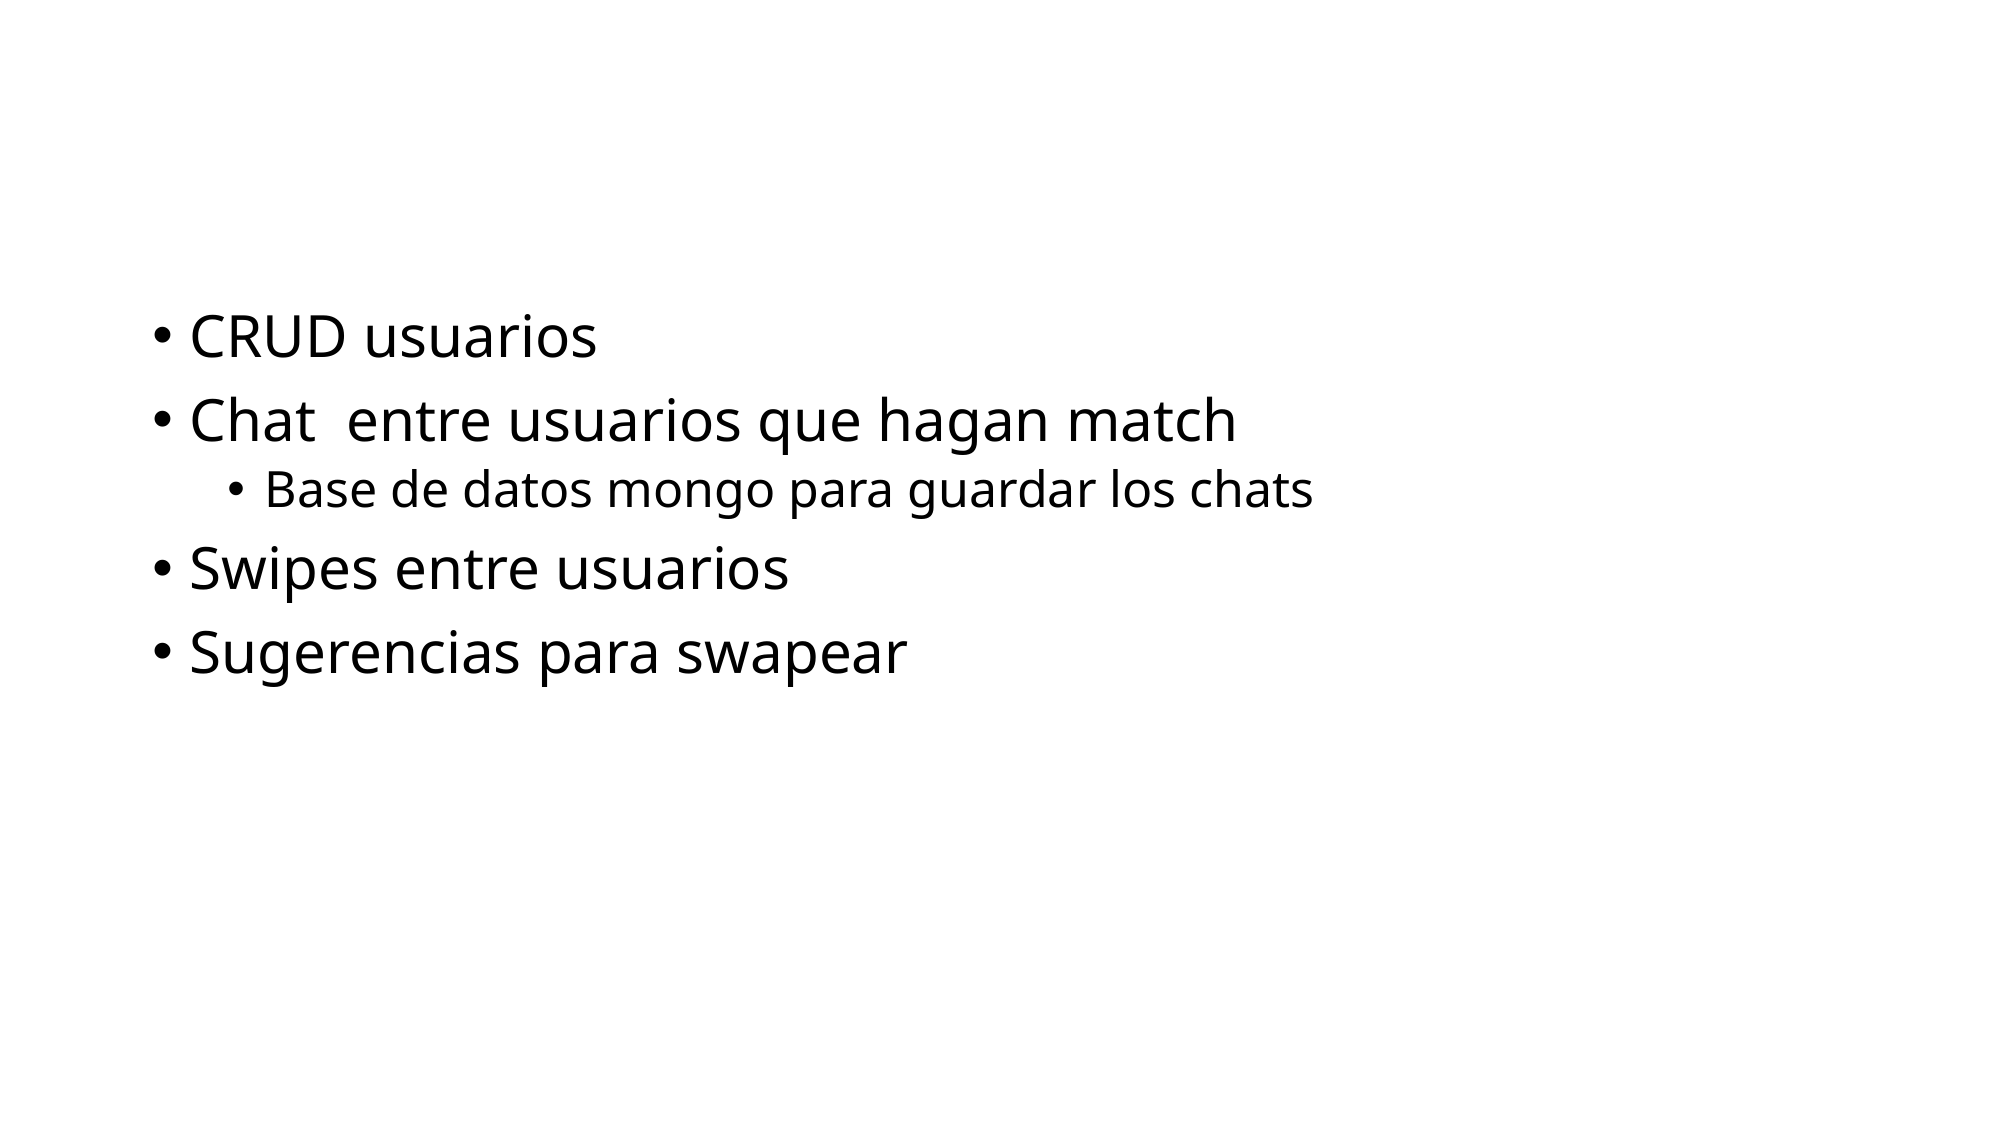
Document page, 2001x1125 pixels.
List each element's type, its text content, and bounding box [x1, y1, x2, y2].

list CRUD usuarios Chat entre usuarios que hagan match Base de datos mongo para guardar los chats Swipes entre usuarios Sugerencias para swapear [137, 299, 1863, 1014]
